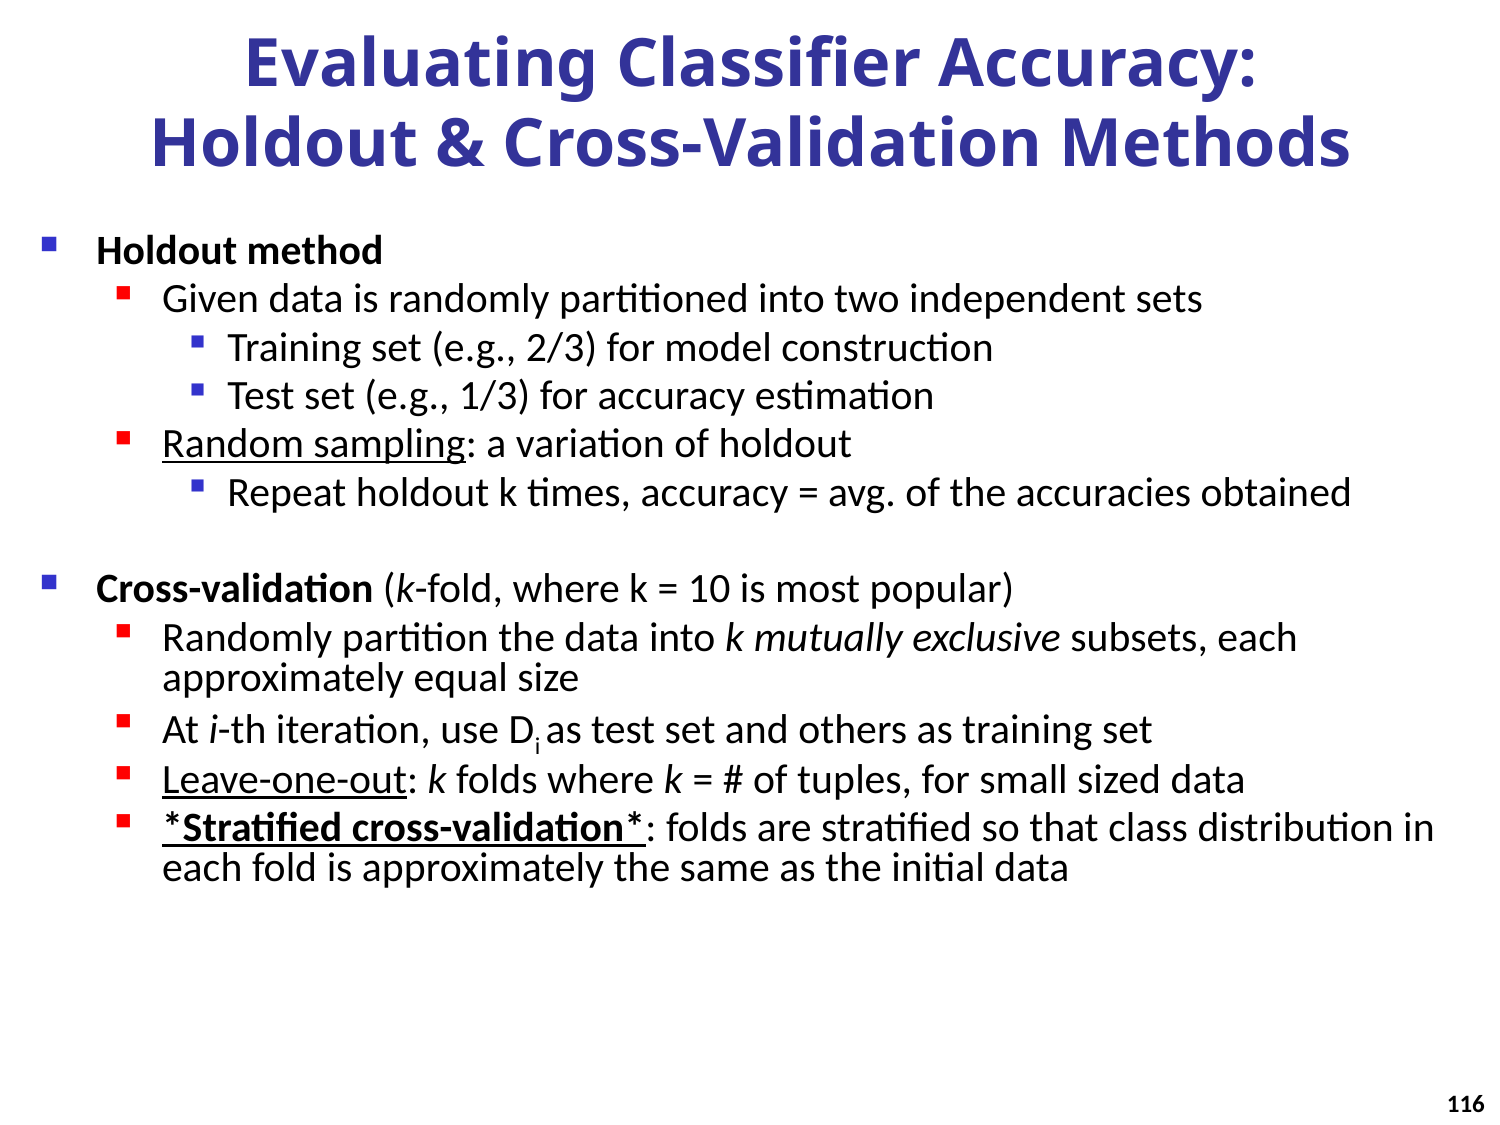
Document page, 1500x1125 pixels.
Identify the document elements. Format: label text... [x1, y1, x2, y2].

list Holdout method Given data is randomly partitioned into two independent sets Training set (e.g., 2/3) for model construction Test set (e.g., 1/3) for accuracy estimation Random sampling: a variation of holdout Repeat holdout k times, accuracy = avg. of the accuracies obtained Cross-validation (k-fold, where k = 10 is most popular) Randomly partition the data into k mutually exclusive subsets, each approximately equal size At i-th iteration, use Di as test set and others as training set Leave-one-out: k folds where k = # of tuples, for small sized data *Stratified cross-validation*: folds are stratified so that class distribution in each fold is approximately the same as the initial data [24, 224, 1463, 1091]
title Evaluating Classifier Accuracy: Holdout & Cross-Validation Methods [87, 12, 1415, 188]
text_box 116 [1187, 1062, 1500, 1125]
